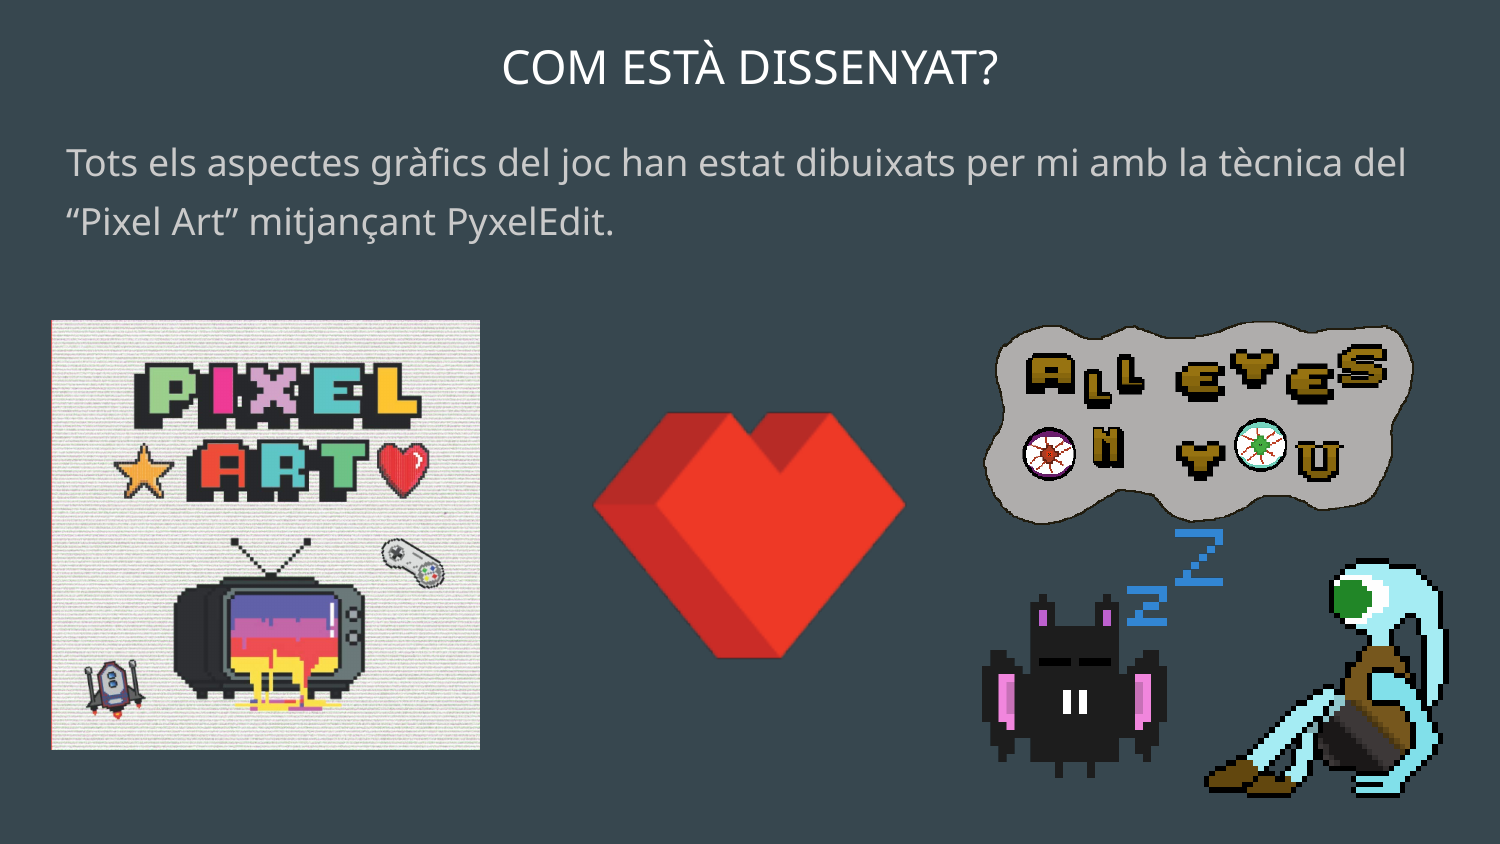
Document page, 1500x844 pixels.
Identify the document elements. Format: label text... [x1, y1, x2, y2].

picture [50, 320, 481, 750]
list Tots els aspectes gràfics del joc han estat dibuixats per mi amb la tècnica del “Pixel Art” mitjançant PyxelEdit. [51, 114, 1449, 307]
picture [591, 376, 909, 694]
picture [982, 313, 1450, 826]
title COM ESTÀ DISSENYAT? [51, 20, 1449, 114]
